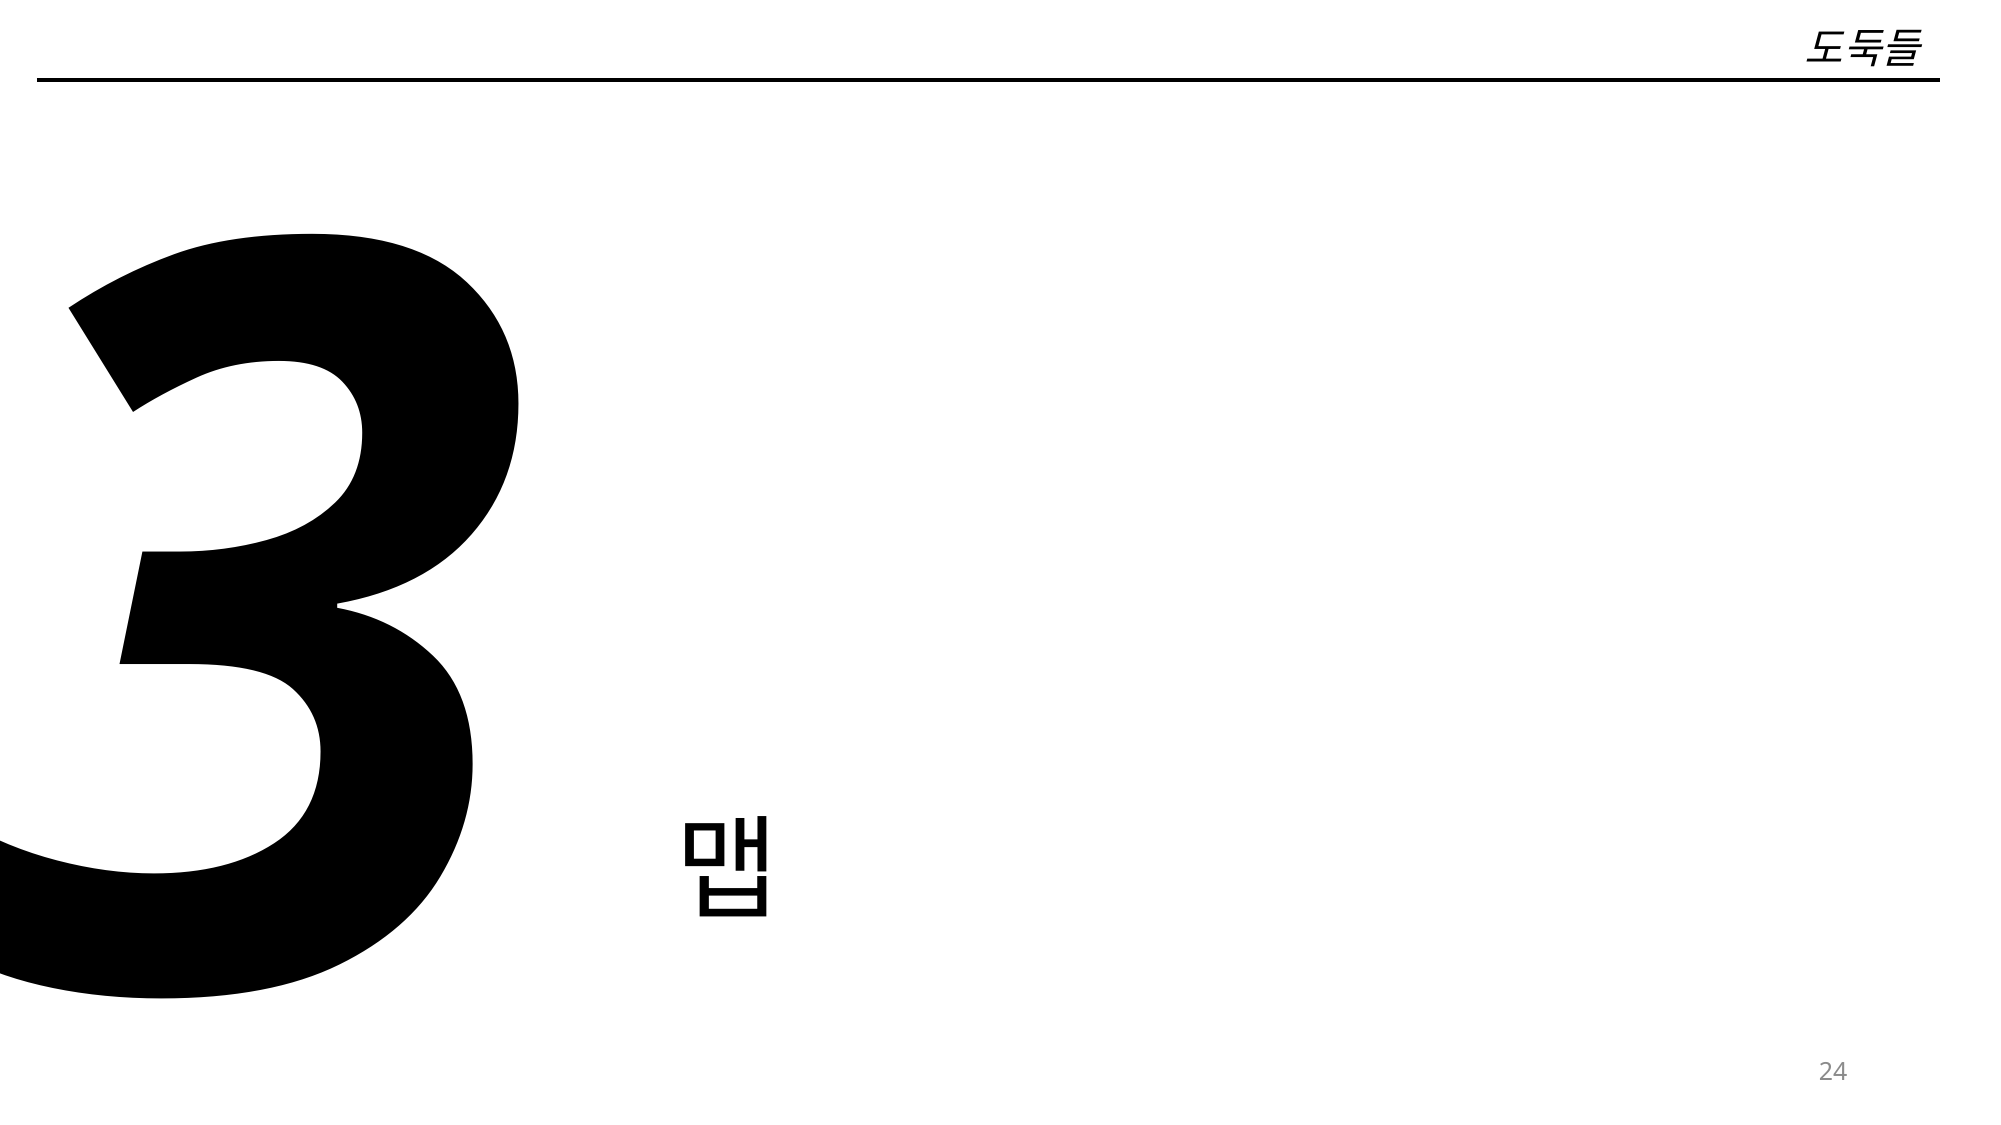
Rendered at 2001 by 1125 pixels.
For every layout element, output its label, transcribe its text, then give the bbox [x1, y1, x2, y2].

title 도둑들 [1772, 19, 1953, 80]
text_box 3 [0, 0, 547, 1125]
text_box 맵 [660, 789, 795, 940]
slide_number 24 [1412, 1042, 1863, 1103]
